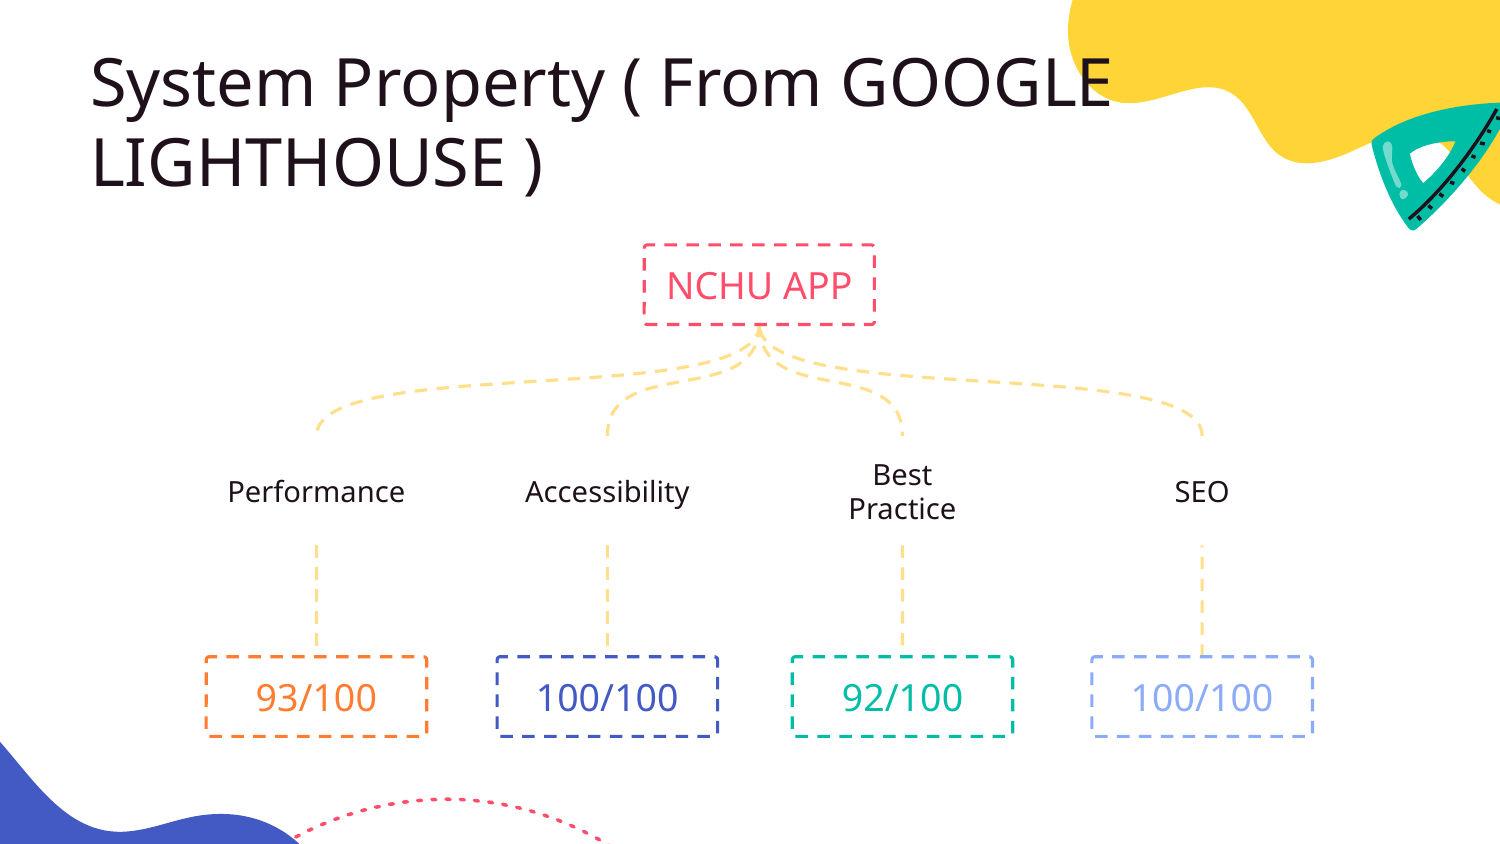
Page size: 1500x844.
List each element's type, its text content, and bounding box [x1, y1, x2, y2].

title System Property ( From GOOGLE LIGHTHOUSE ) [75, 68, 1425, 172]
table_cell JavaScript [1083, 59, 1109, 68]
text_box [205, 244, 1313, 737]
